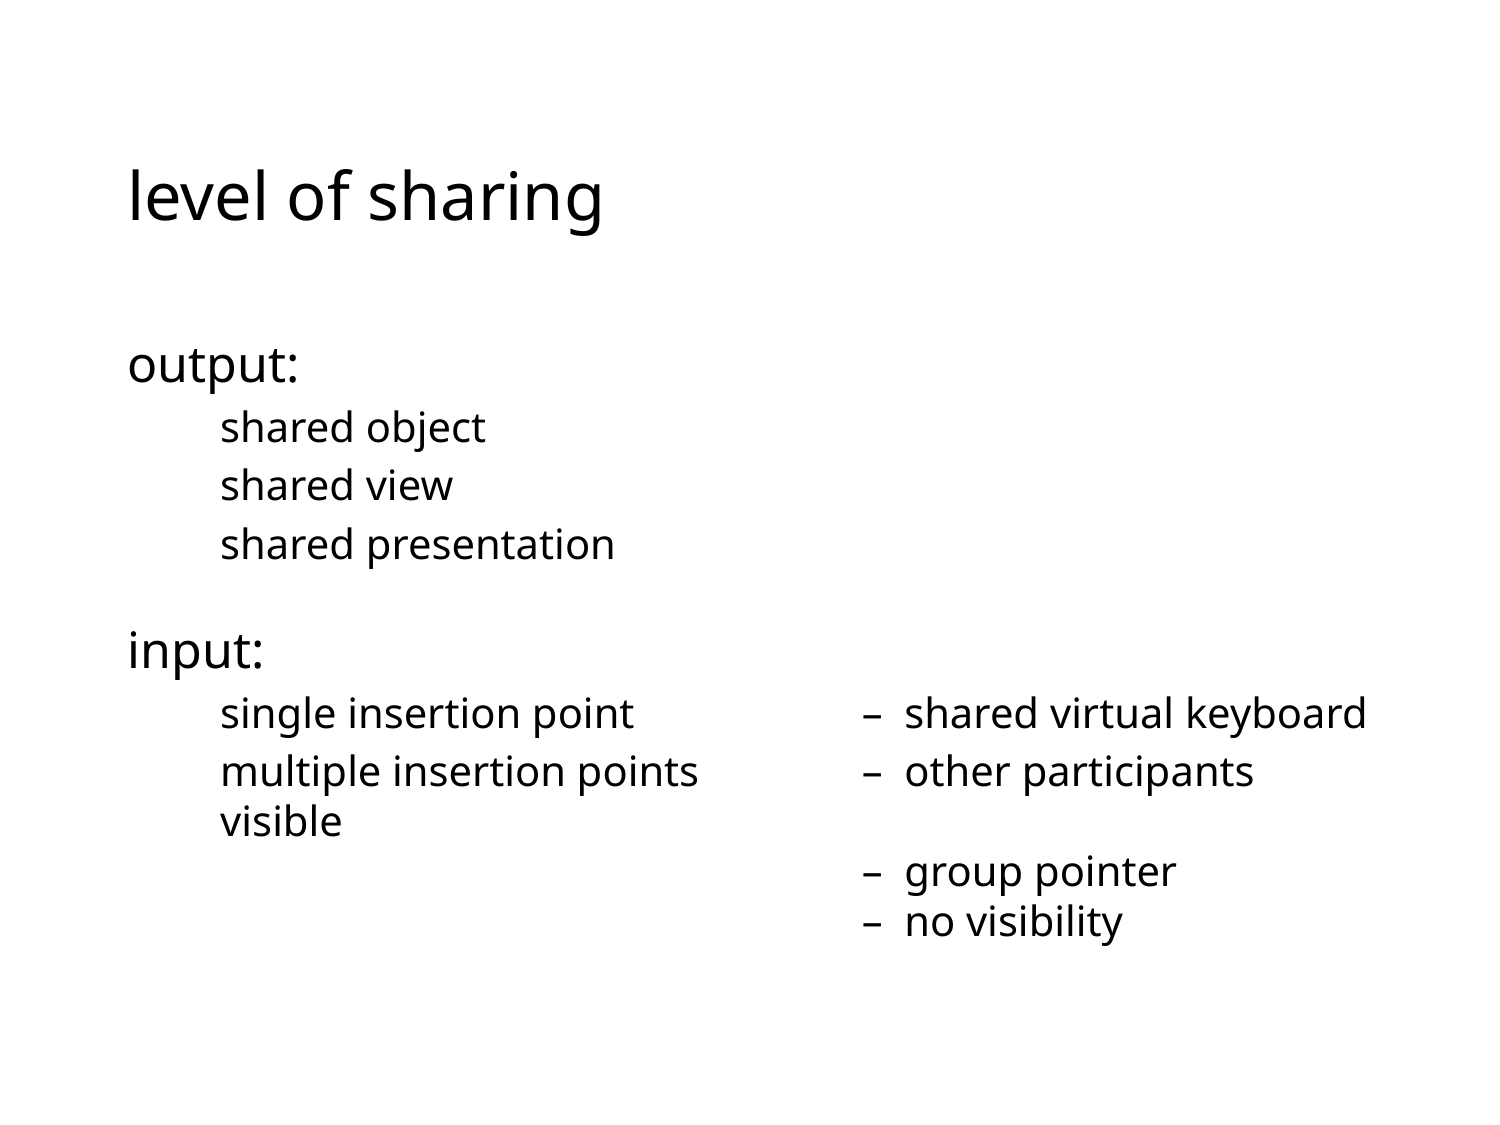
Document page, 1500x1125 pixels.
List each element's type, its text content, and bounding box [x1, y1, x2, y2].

list output: shared object shared view shared presentation input: single insertion point – shared virtual keyboard multiple insertion points – other participants visible – group pointer – no visibility [112, 324, 1388, 1000]
title level of sharing [112, 99, 1238, 288]
